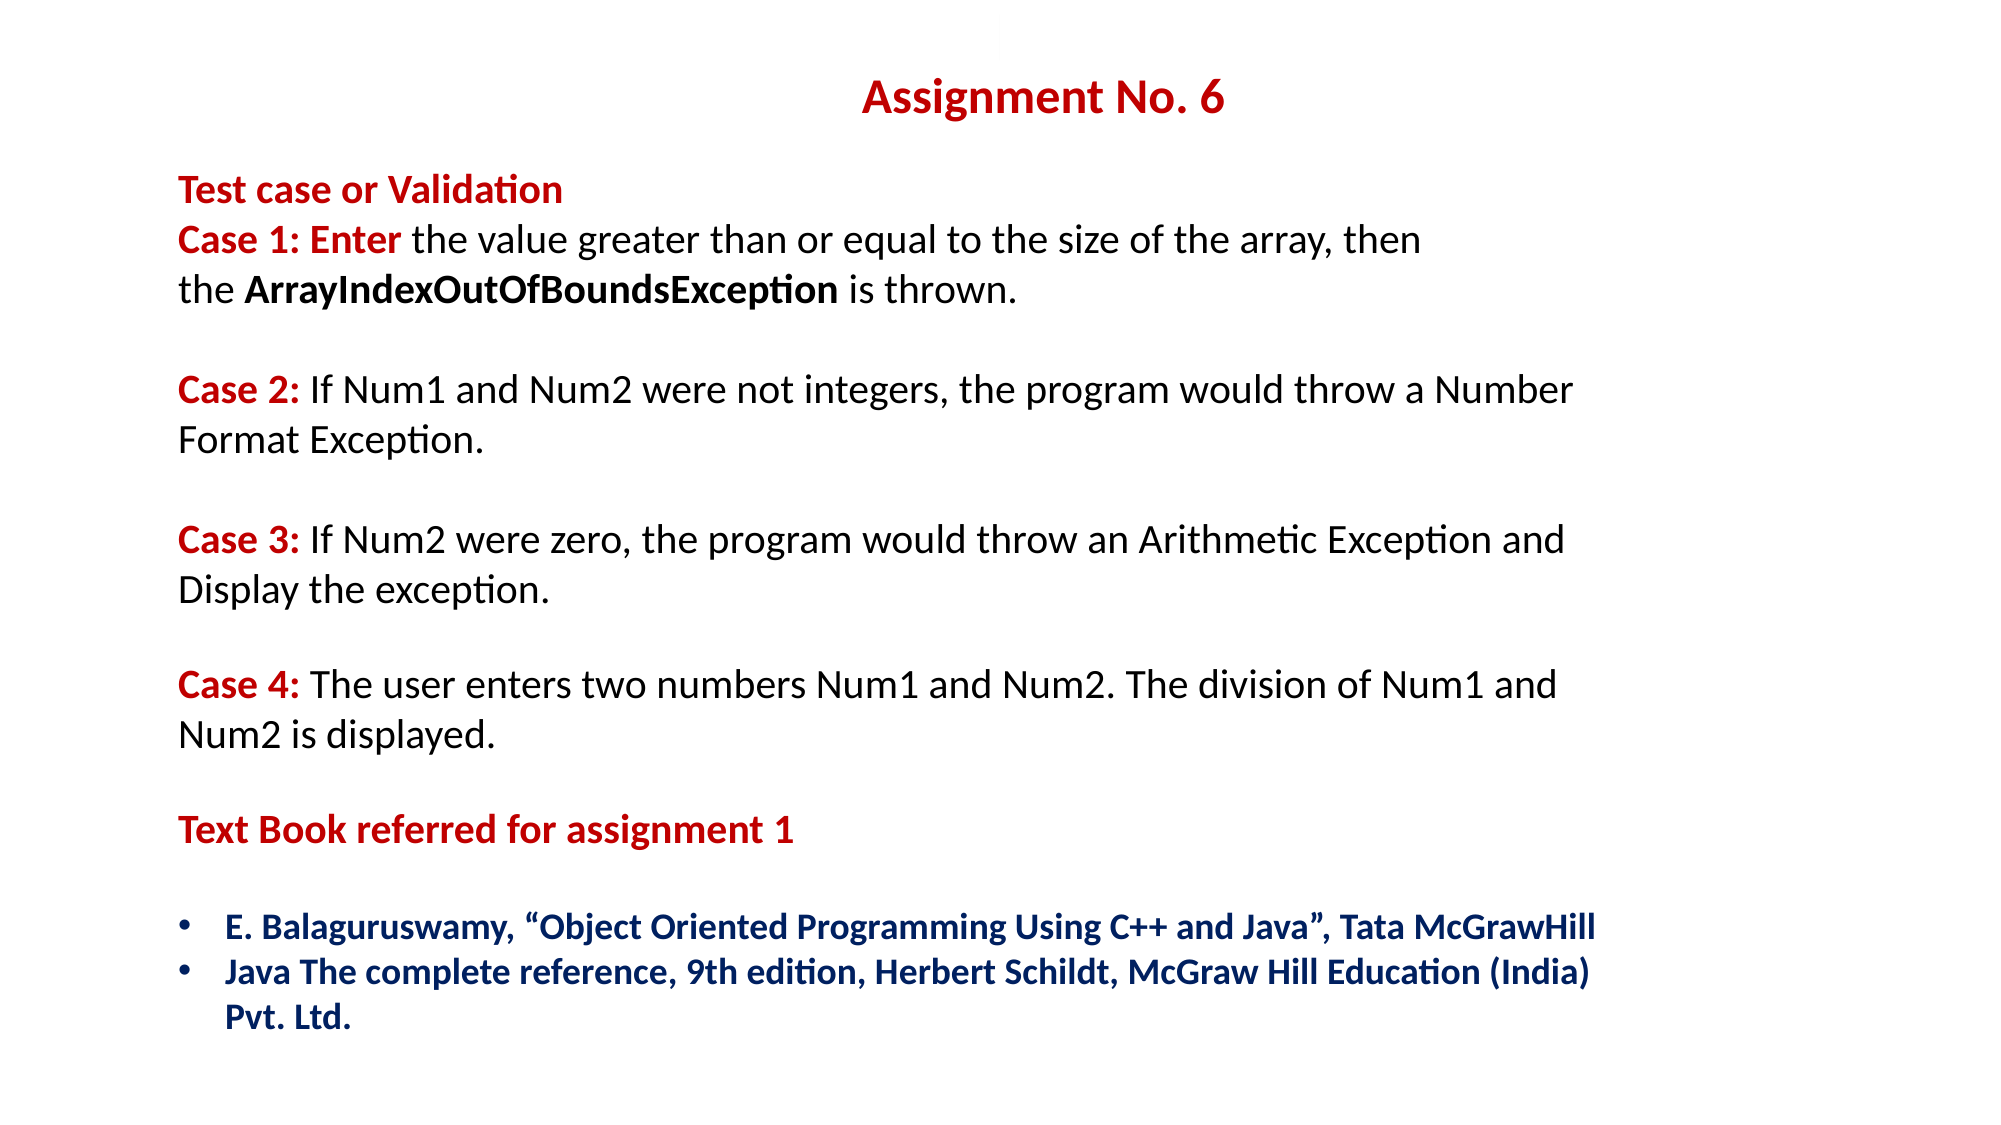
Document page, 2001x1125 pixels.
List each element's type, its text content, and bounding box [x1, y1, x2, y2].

text_box Test case or Validation Case 1: Enter the value greater than or equal to the size of the array, then the ArrayIndexOutOfBoundsException is thrown. Case 2: If Num1 and Num2 were not integers, the program would throw a Number Format Exception. Case 3: If Num2 were zero, the program would throw an Arithmetic Exception and Display the exception. Case 4: The user enters two numbers Num1 and Num2. The division of Num1 and Num2 is displayed. Text Book referred for assignment 1 E. Balaguruswamy, “Object Oriented Programming Using C++ and Java”, Tata McGrawHill Java The complete reference, 9th edition, Herbert Schildt, McGraw Hill Education (India) Pvt. Ltd. [163, 154, 1617, 1125]
text_box Assignment No. 6 [839, 56, 1249, 132]
